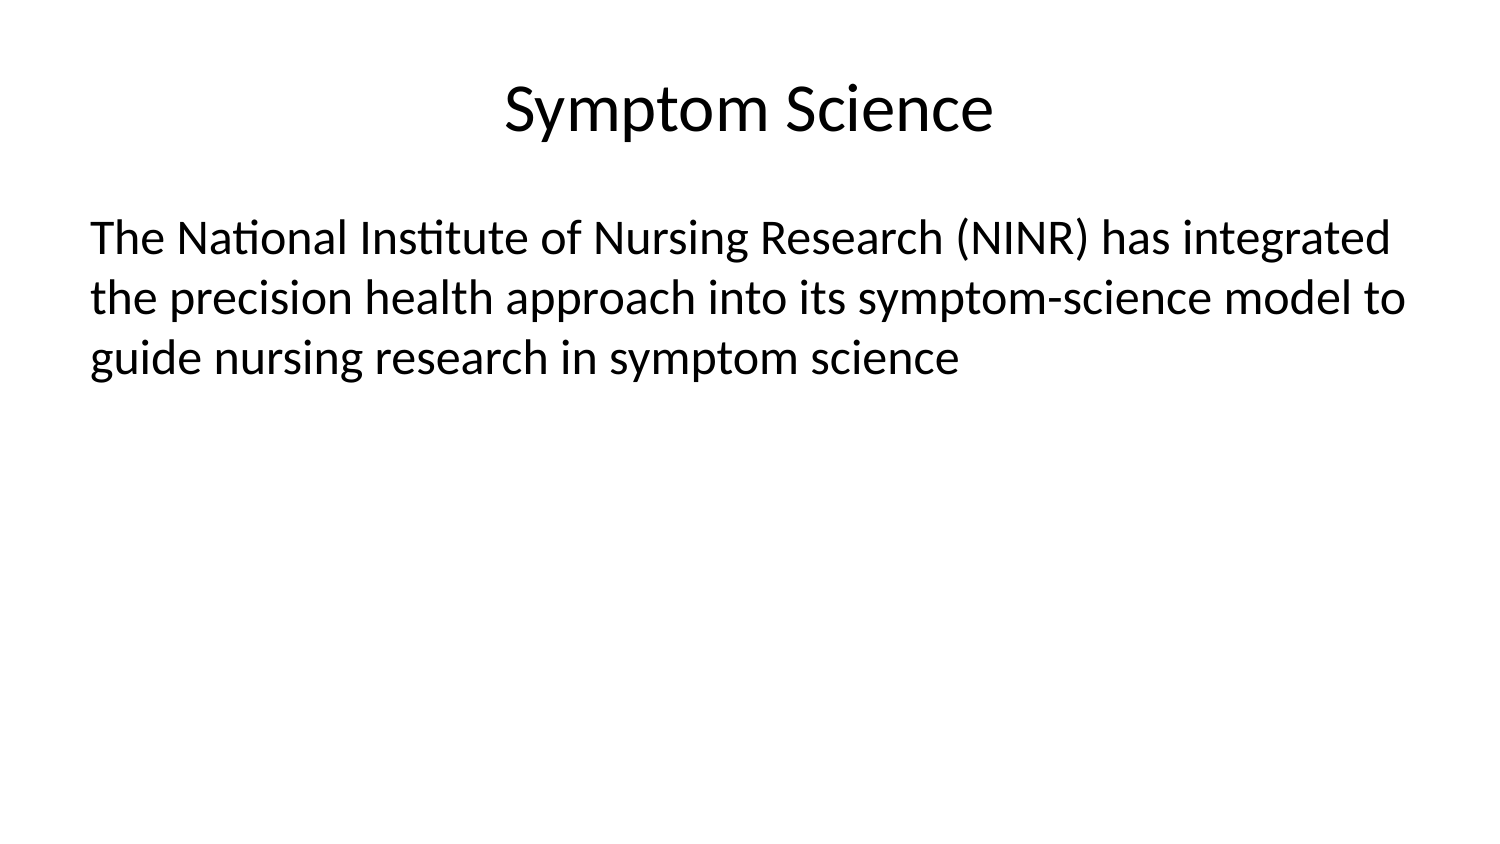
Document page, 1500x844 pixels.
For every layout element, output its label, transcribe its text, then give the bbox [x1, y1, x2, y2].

list The National Institute of Nursing Research (NINR) has integrated the precision health approach into its symptom-science model to guide nursing research in symptom science [75, 196, 1425, 754]
title Symptom Science [75, 33, 1425, 175]
